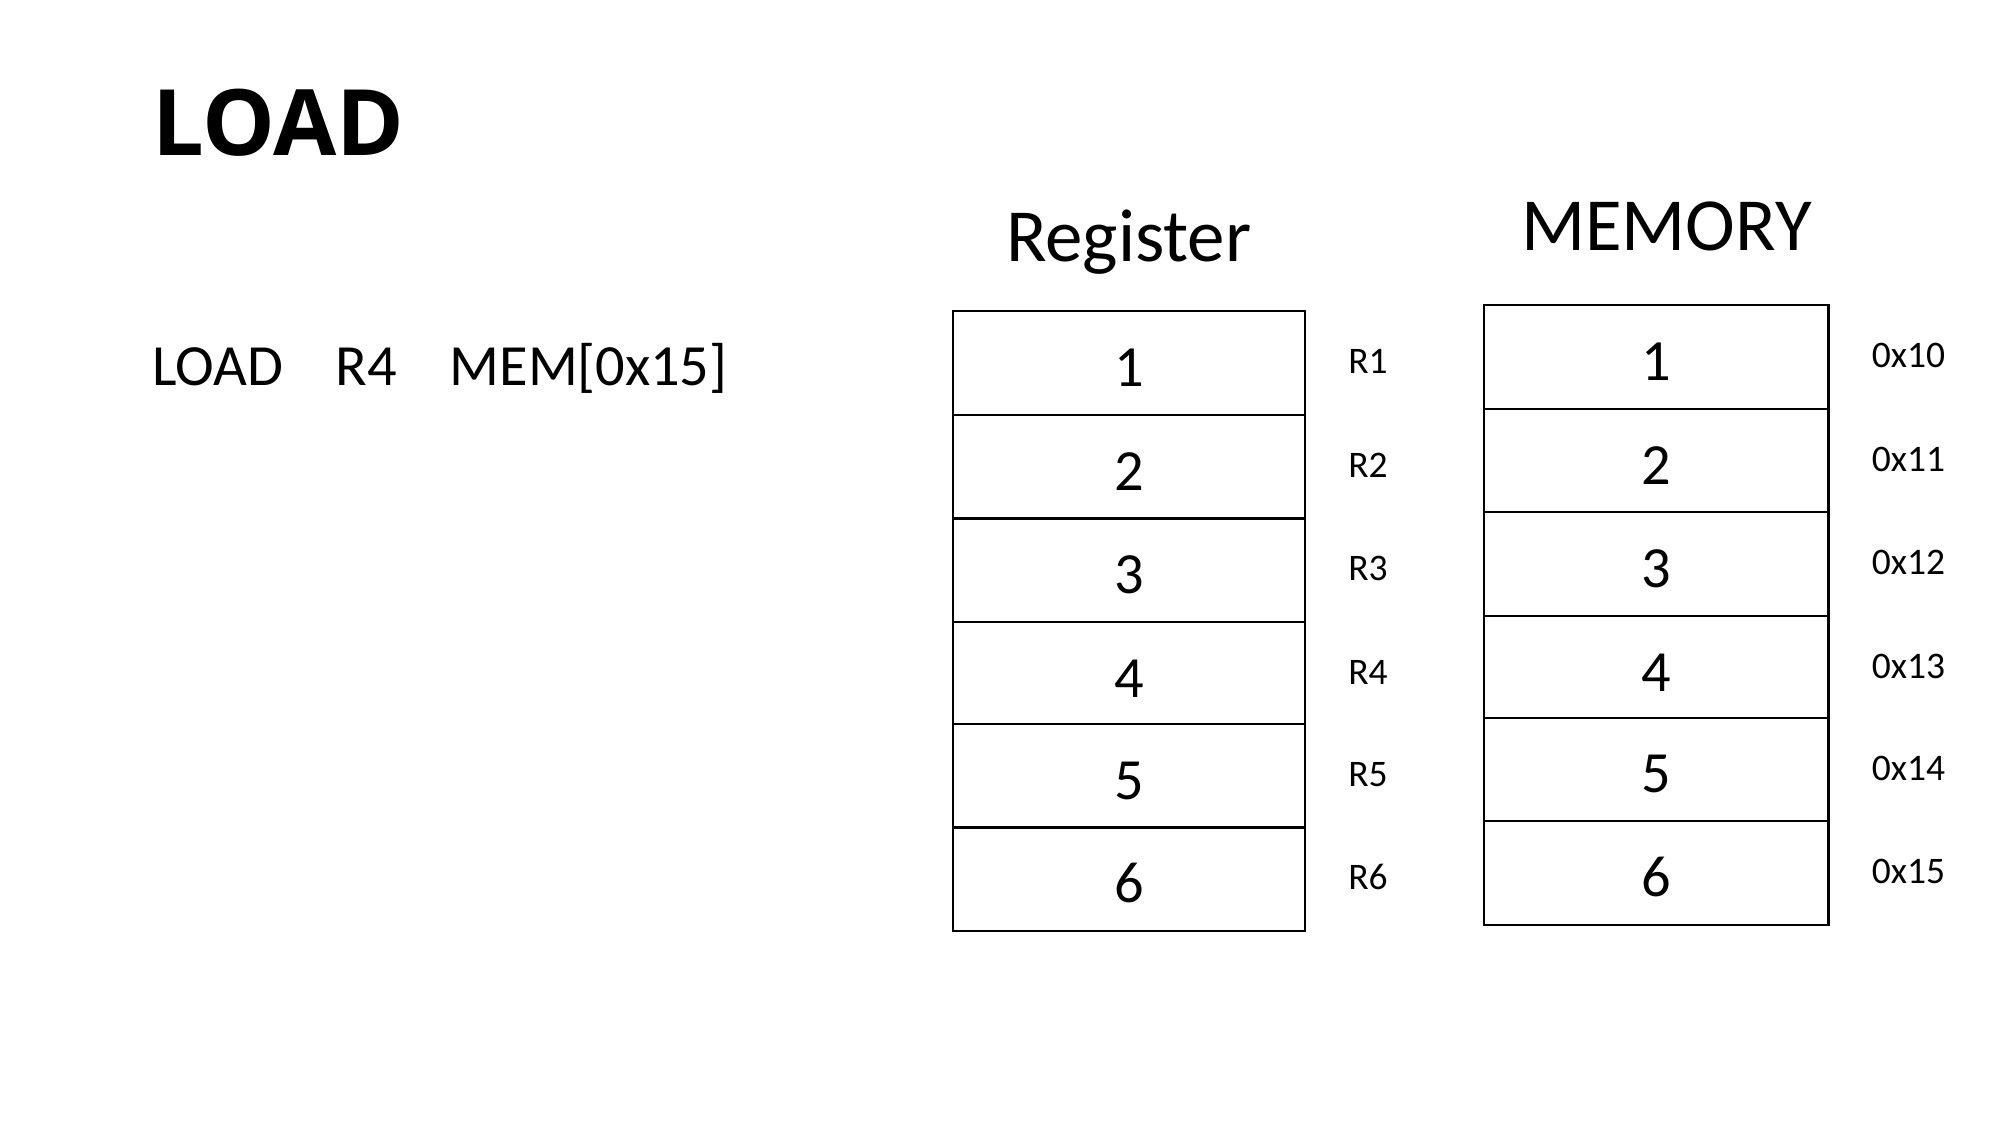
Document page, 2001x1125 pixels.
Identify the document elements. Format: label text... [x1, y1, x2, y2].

text_box LOAD R4 MEM[0x15] [137, 319, 747, 405]
text_box 6 [952, 826, 1306, 932]
text_box 3 [952, 518, 1306, 621]
text_box 3 [1483, 511, 1830, 615]
text_box 0x15 [1857, 838, 1960, 899]
text_box 2 [952, 414, 1306, 518]
text_box 0x12 [1857, 529, 1960, 590]
text_box Register [991, 192, 1267, 285]
text_box R4 [1333, 639, 1403, 700]
text_box 0x13 [1857, 633, 1960, 694]
text_box R5 [1333, 741, 1403, 802]
text_box 2 [1483, 408, 1830, 511]
text_box 4 [1483, 615, 1830, 717]
text_box 1 [1483, 304, 1830, 408]
text_box 0x11 [1857, 426, 1960, 487]
text_box 0x14 [1857, 735, 1960, 795]
text_box 5 [952, 723, 1306, 826]
text_box 1 [952, 310, 1306, 414]
text_box MEMORY [1506, 192, 1827, 273]
text_box R1 [1333, 328, 1403, 389]
text_box R2 [1333, 432, 1403, 493]
text_box R3 [1333, 535, 1403, 596]
text_box LOAD [137, 59, 1863, 192]
text_box 0x10 [1857, 322, 1960, 383]
text_box 4 [952, 621, 1306, 723]
text_box 6 [1483, 820, 1830, 926]
text_box 5 [1483, 717, 1830, 820]
text_box R6 [1333, 844, 1403, 905]
